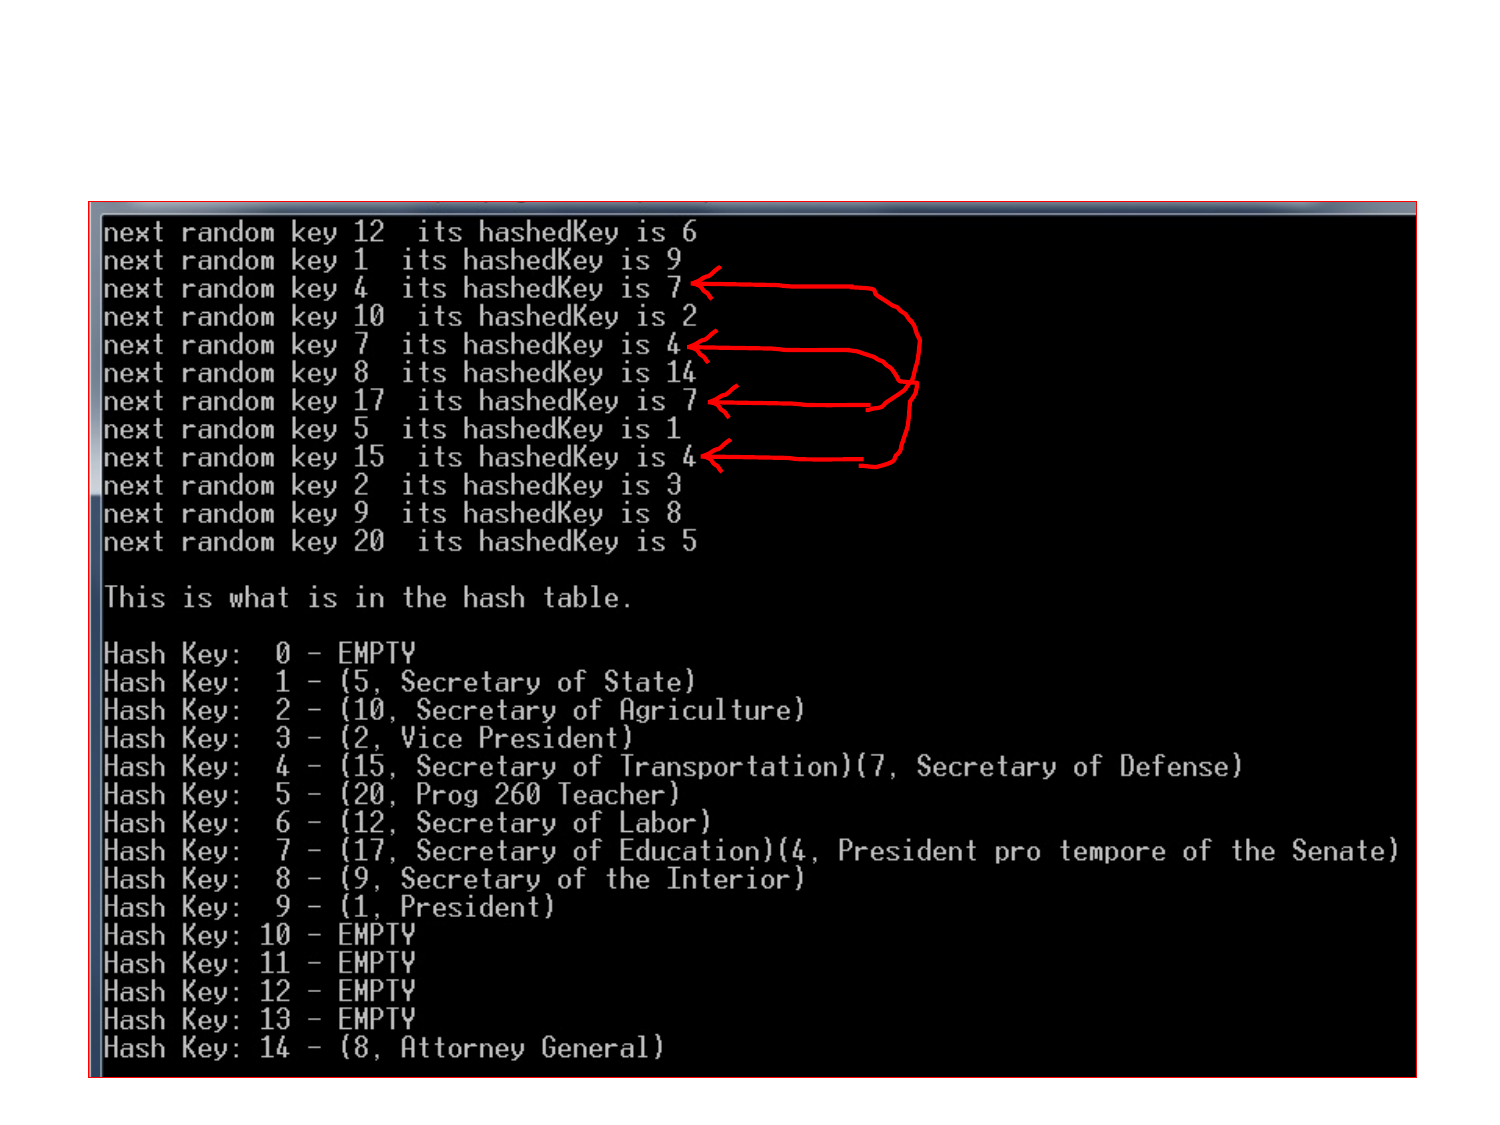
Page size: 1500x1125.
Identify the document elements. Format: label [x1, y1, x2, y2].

text_box [686, 329, 851, 363]
picture [88, 201, 1418, 1079]
text_box [700, 438, 864, 473]
text_box [707, 384, 871, 418]
text_box [690, 266, 854, 300]
